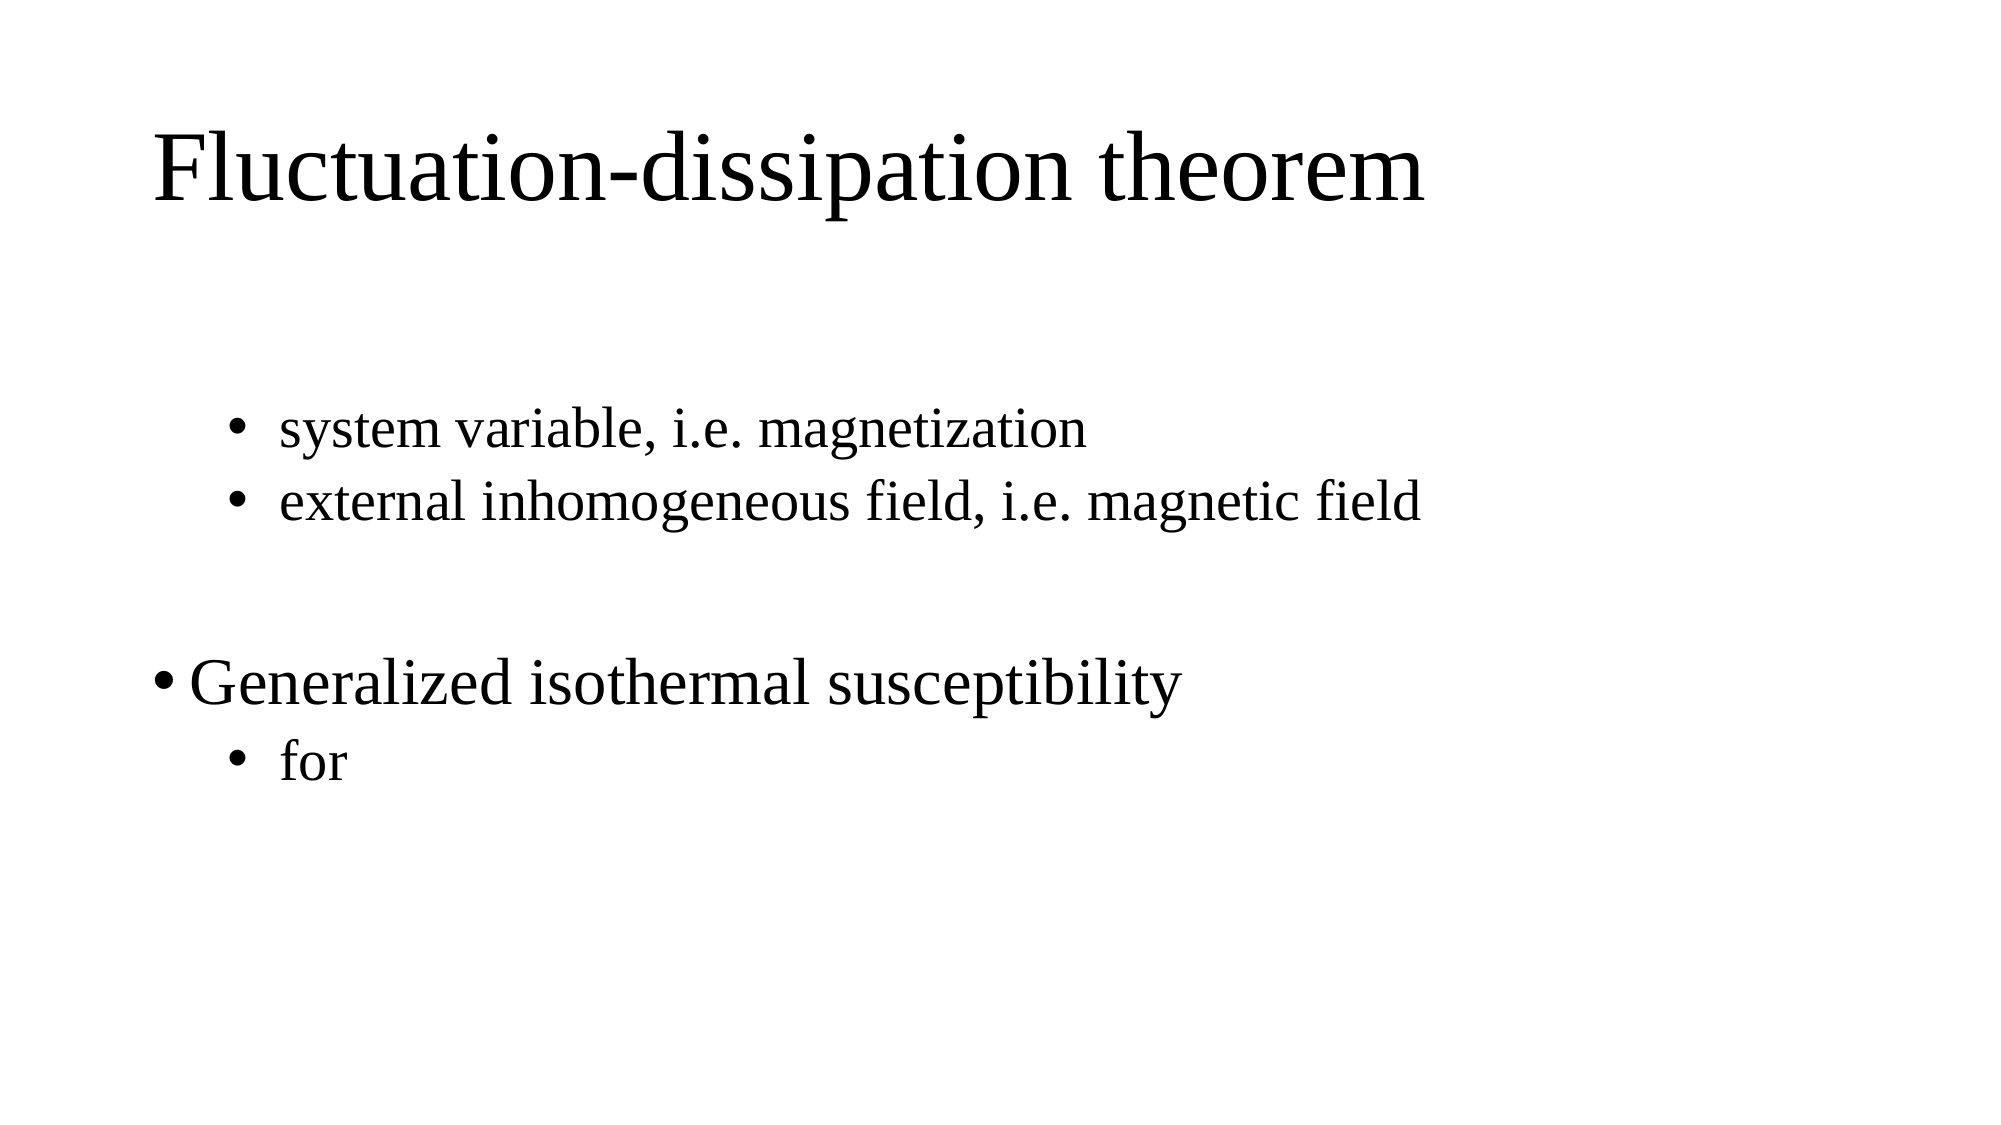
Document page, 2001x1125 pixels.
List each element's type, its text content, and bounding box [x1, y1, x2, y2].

title Fluctuation-dissipation theorem [137, 59, 1863, 278]
